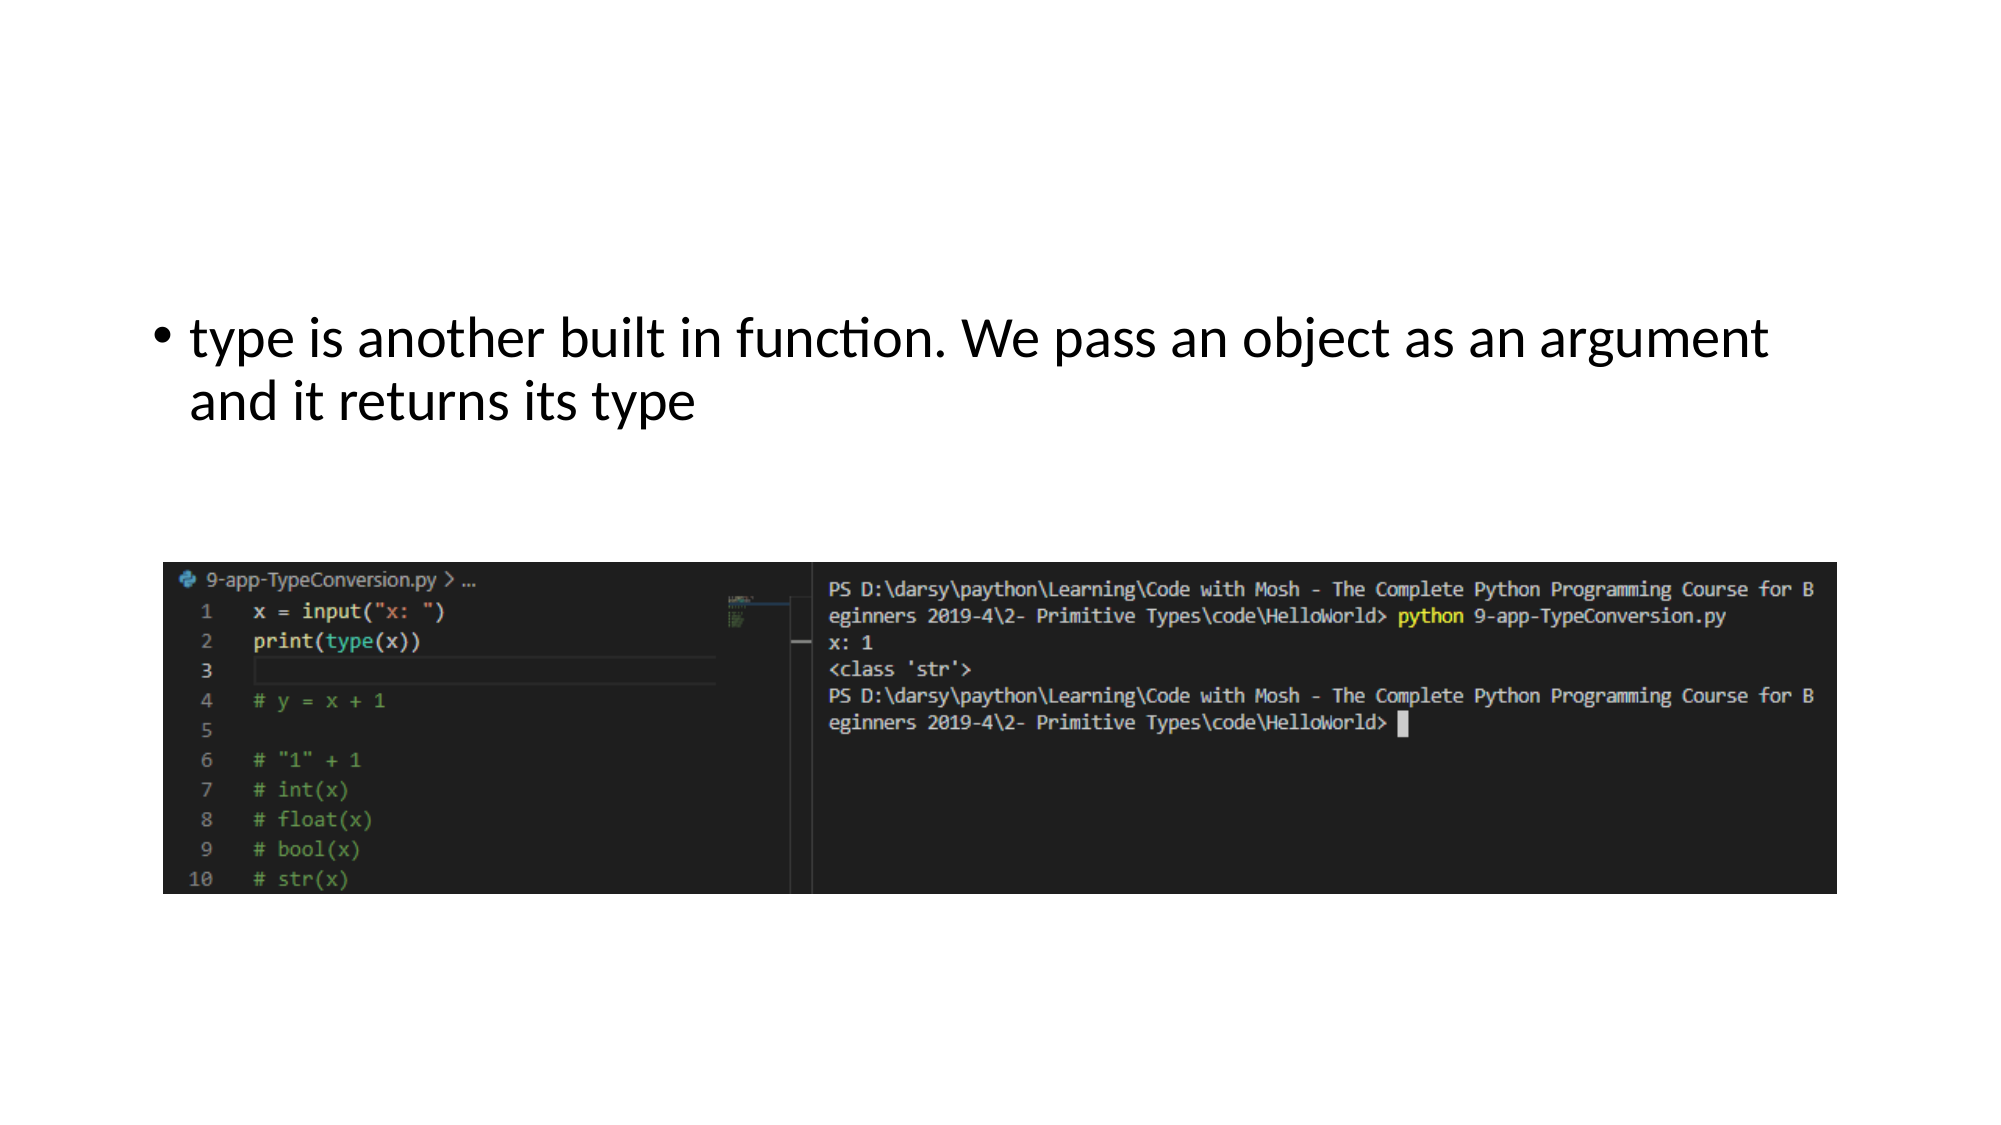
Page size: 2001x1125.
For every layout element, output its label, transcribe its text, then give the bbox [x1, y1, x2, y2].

list type is another built in function. We pass an object as an argument and it returns its type [137, 299, 1863, 1014]
picture [163, 562, 1837, 894]
